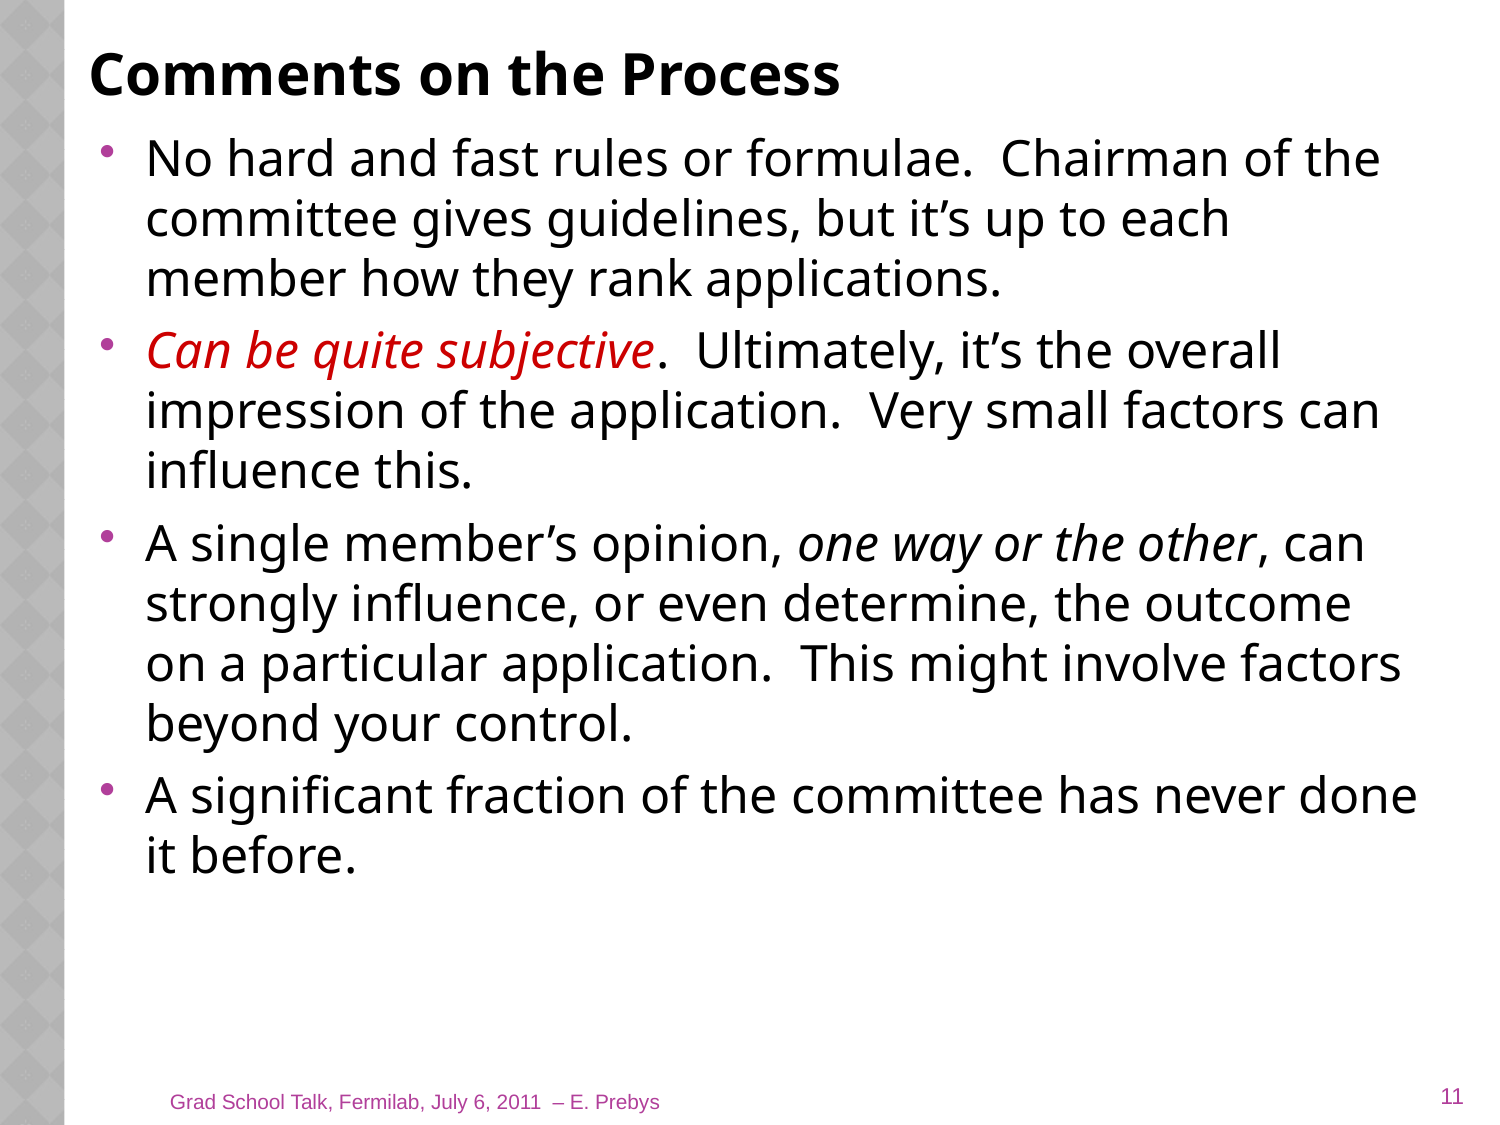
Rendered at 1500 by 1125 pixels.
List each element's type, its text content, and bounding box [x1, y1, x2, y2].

slide_number 11 [1367, 1071, 1465, 1110]
footer Grad School Talk, Fermilab, July 6, 2011 – E. Prebys [75, 1075, 675, 1114]
title Comments on the Process [81, 34, 1437, 107]
list No hard and fast rules or formulae. Chairman of the committee gives guidelines, but it’s up to each member how they rank applications. Can be quite subjective. Ultimately, it’s the overall impression of the application. Very small factors can influence this. A single member’s opinion, one way or the other, can strongly influence, or even determine, the outcome on a particular application. This might involve factors beyond your control. A significant fraction of the committee has never done it before. [85, 118, 1440, 1030]
